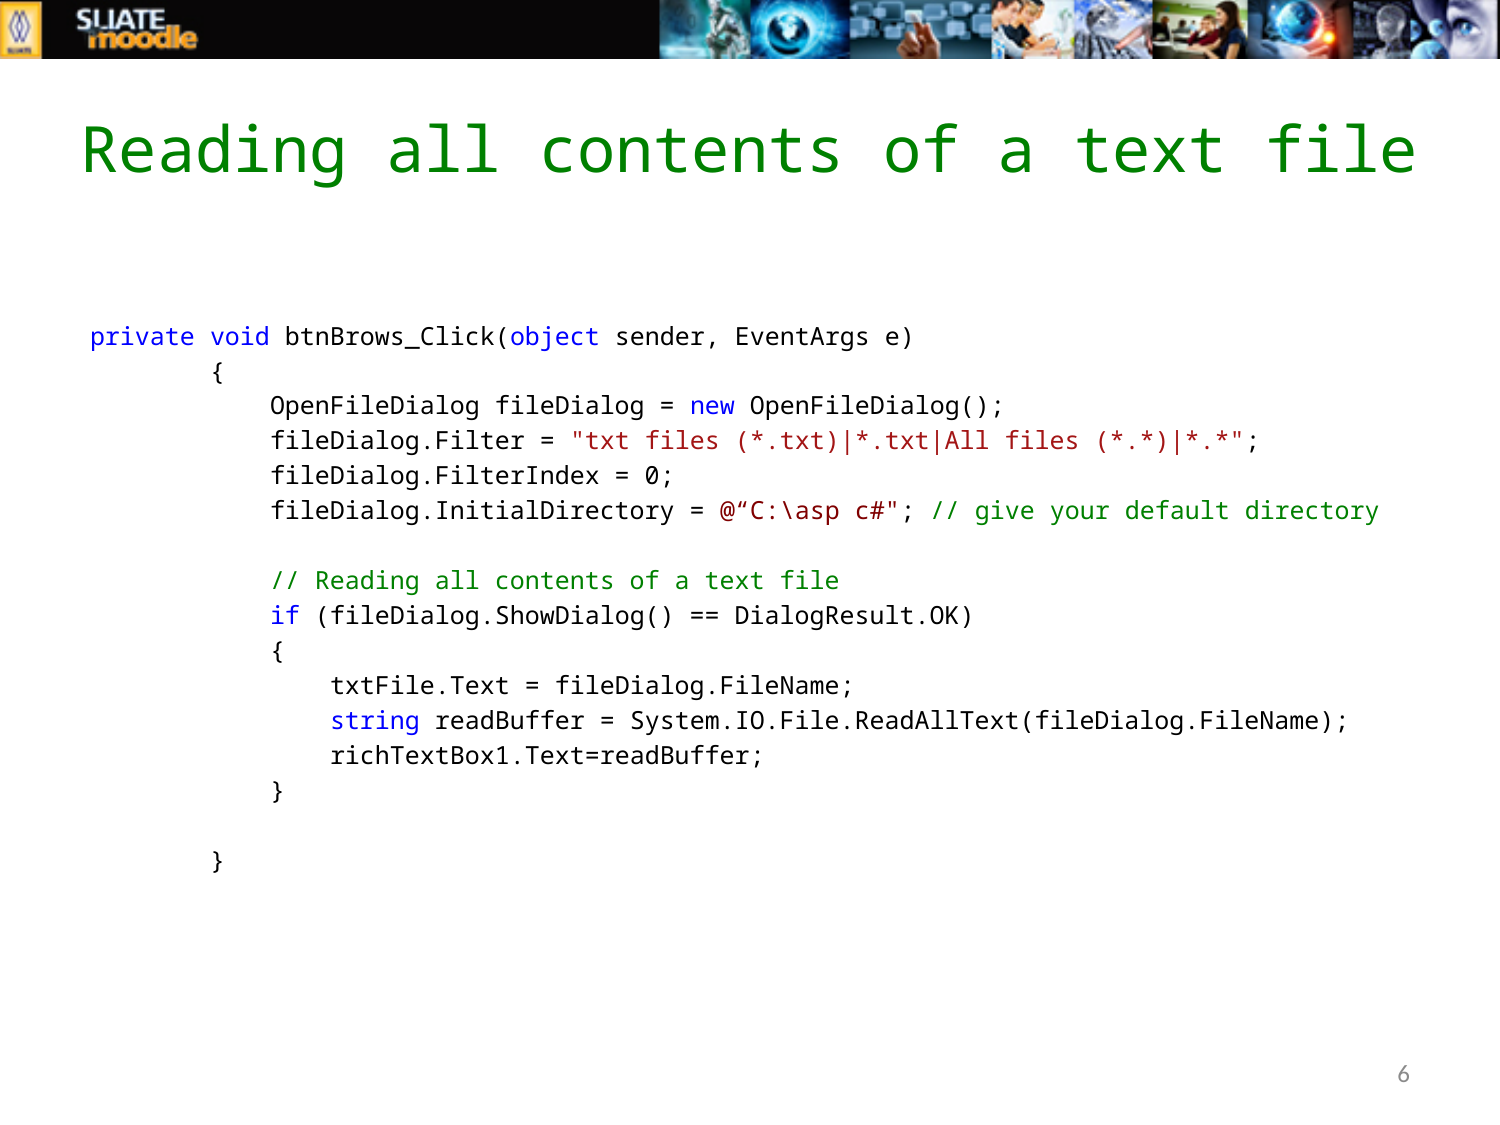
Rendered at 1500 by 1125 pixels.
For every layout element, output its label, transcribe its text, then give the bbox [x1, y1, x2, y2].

title Reading all contents of a text file [37, 99, 1463, 288]
slide_number 6 [1074, 1042, 1425, 1103]
picture [0, 0, 1500, 59]
list private void btnBrows_Click(object sender, EventArgs e) { OpenFileDialog fileDialog = new OpenFileDialog(); fileDialog.Filter = "txt files (*.txt)|*.txt|All files (*.*)|*.*"; fileDialog.FilterIndex = 0; fileDialog.InitialDirectory = @“C:\asp c#"; // give your default directory // Reading all contents of a text file if (fileDialog.ShowDialog() == DialogResult.OK) { txtFile.Text = fileDialog.FileName; string readBuffer = System.IO.File.ReadAllText(fileDialog.FileName); richTextBox1.Text=readBuffer; } } [75, 312, 1425, 1005]
